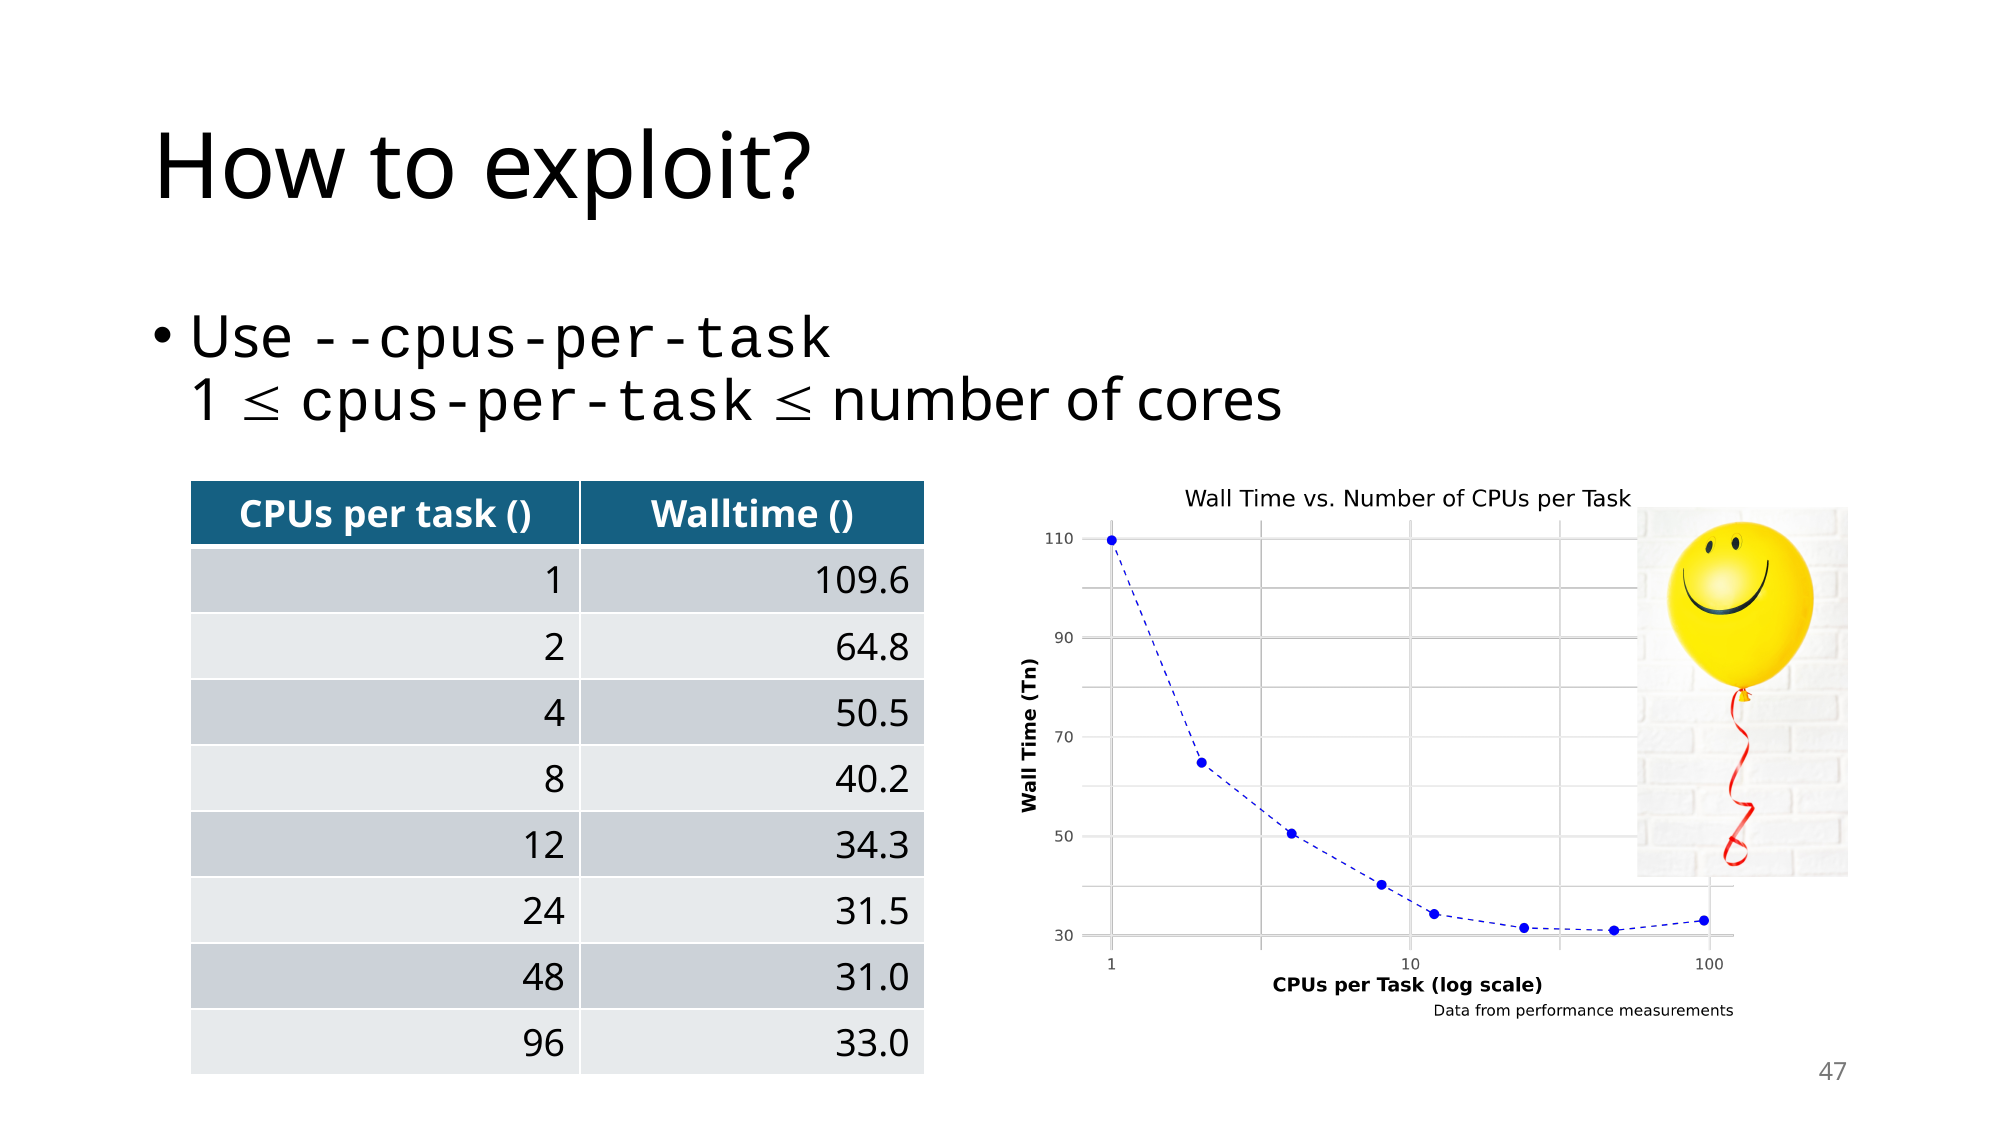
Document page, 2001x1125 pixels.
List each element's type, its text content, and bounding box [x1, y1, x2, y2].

slide_number 47 [1412, 1042, 1863, 1103]
list Use --cpus-per-task 1  cpus-per-task  number of cores [137, 299, 1863, 1014]
title How to exploit? [137, 59, 1863, 278]
picture [1012, 479, 1849, 1029]
